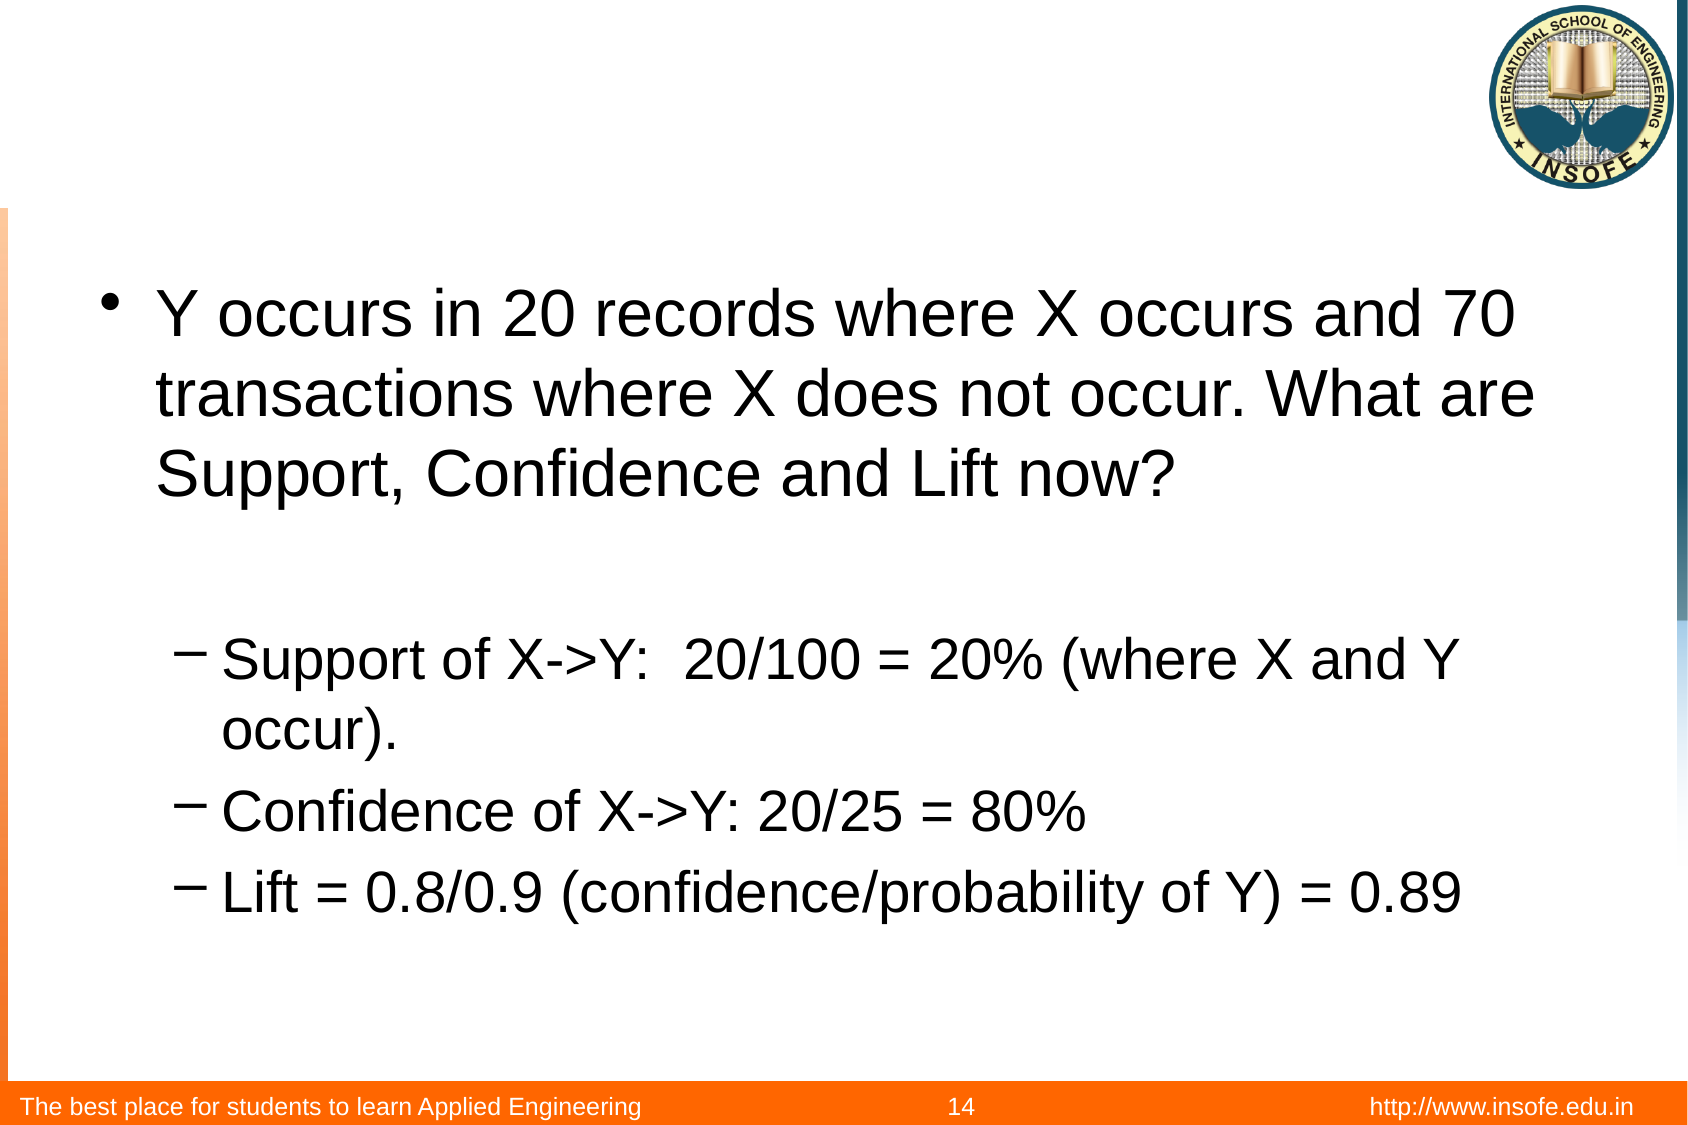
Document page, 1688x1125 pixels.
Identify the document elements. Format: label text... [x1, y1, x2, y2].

picture [0, 208, 8, 1081]
list Y occurs in 20 records where X occurs and 70 transactions where X does not occur. What are Support, Confidence and Lift now? Support of X->Y: 20/100 = 20% (where X and Y occur). Confidence of X->Y: 20/25 = 80% Lift = 0.8/0.9 (confidence/probability of Y) = 0.89 [84, 262, 1604, 1005]
picture [1489, 5, 1674, 189]
picture [1677, 0, 1688, 866]
